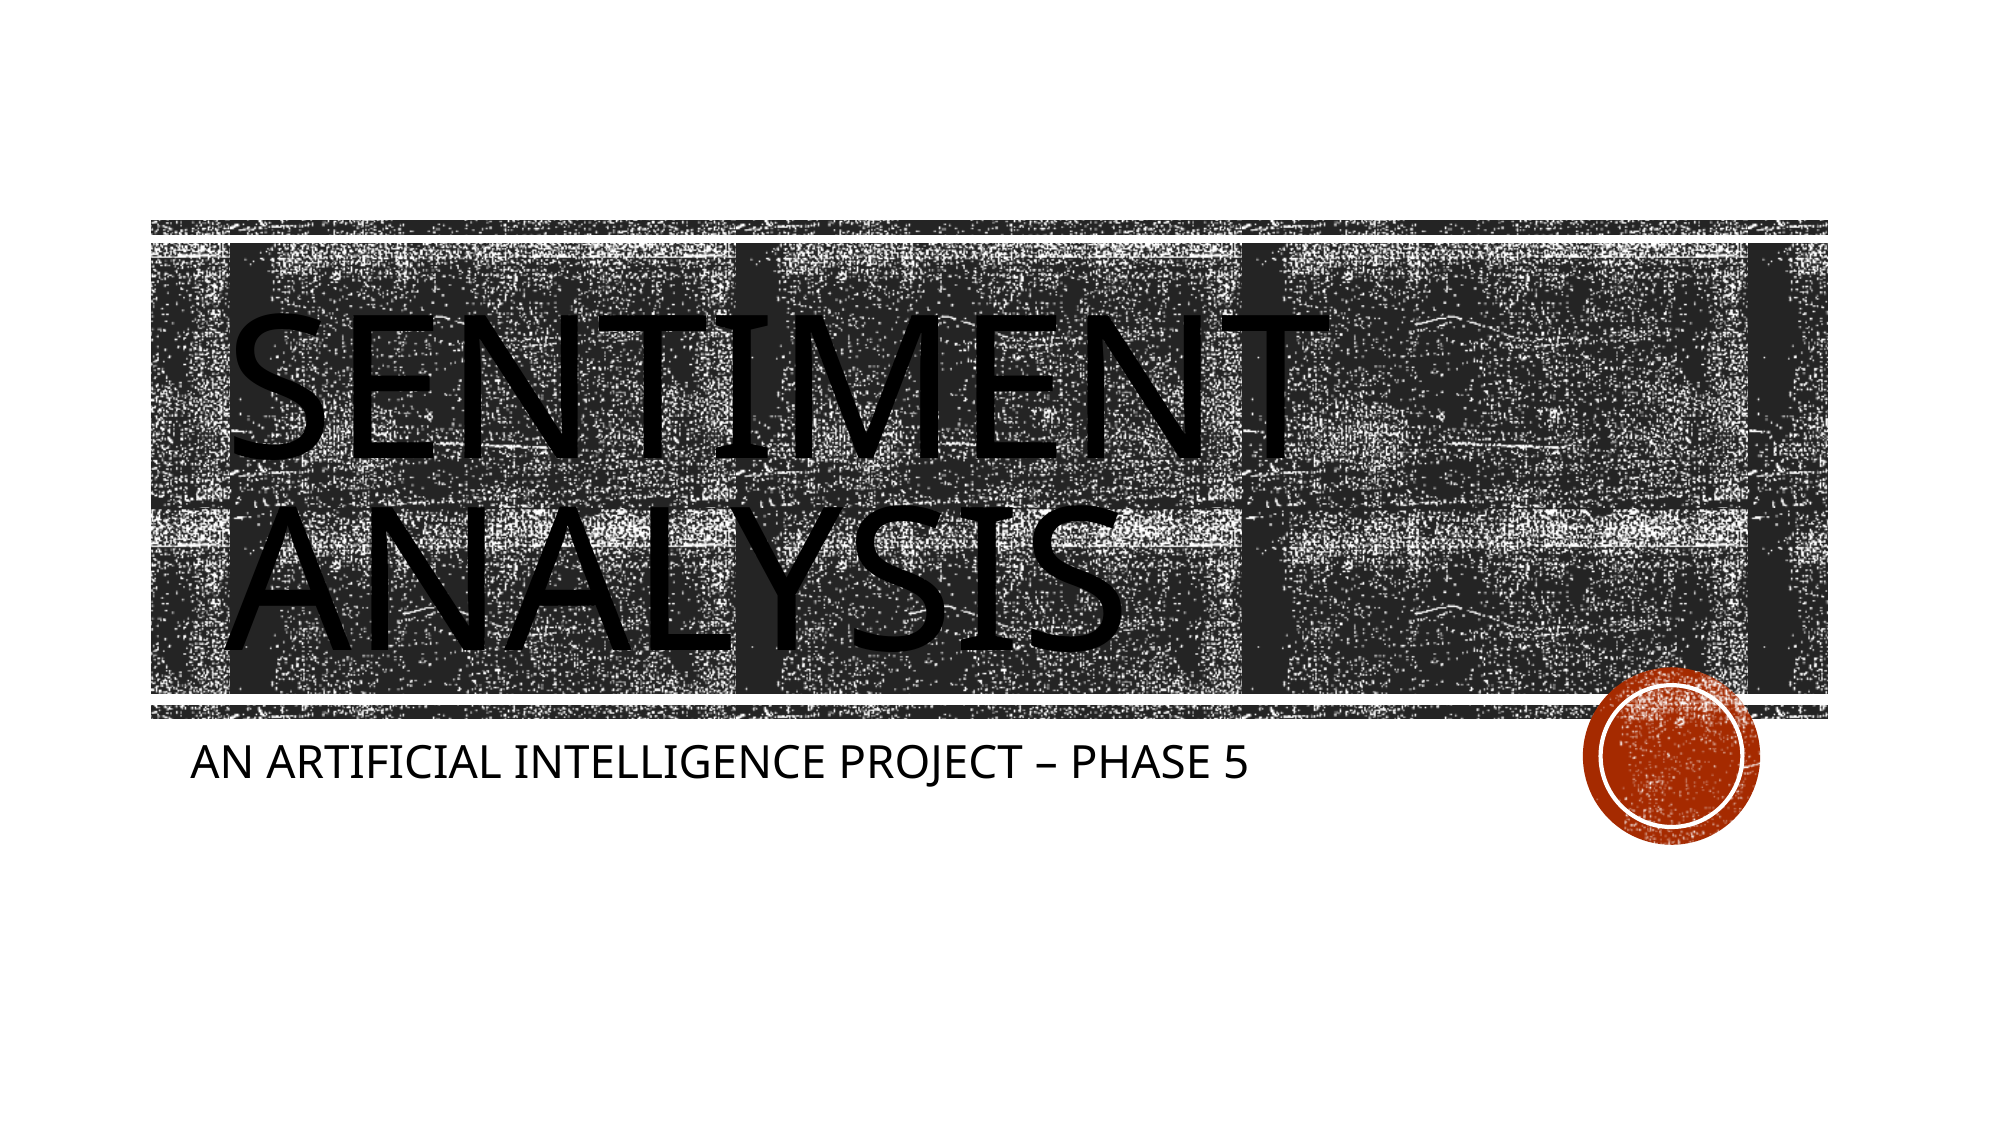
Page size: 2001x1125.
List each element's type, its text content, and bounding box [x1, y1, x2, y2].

subtitle AN ARTIFICIAL INTELLIGENCE PROJECT – PHASE 5 [175, 731, 1470, 908]
title SENTIMENT ANALYSIS [209, 248, 1845, 747]
